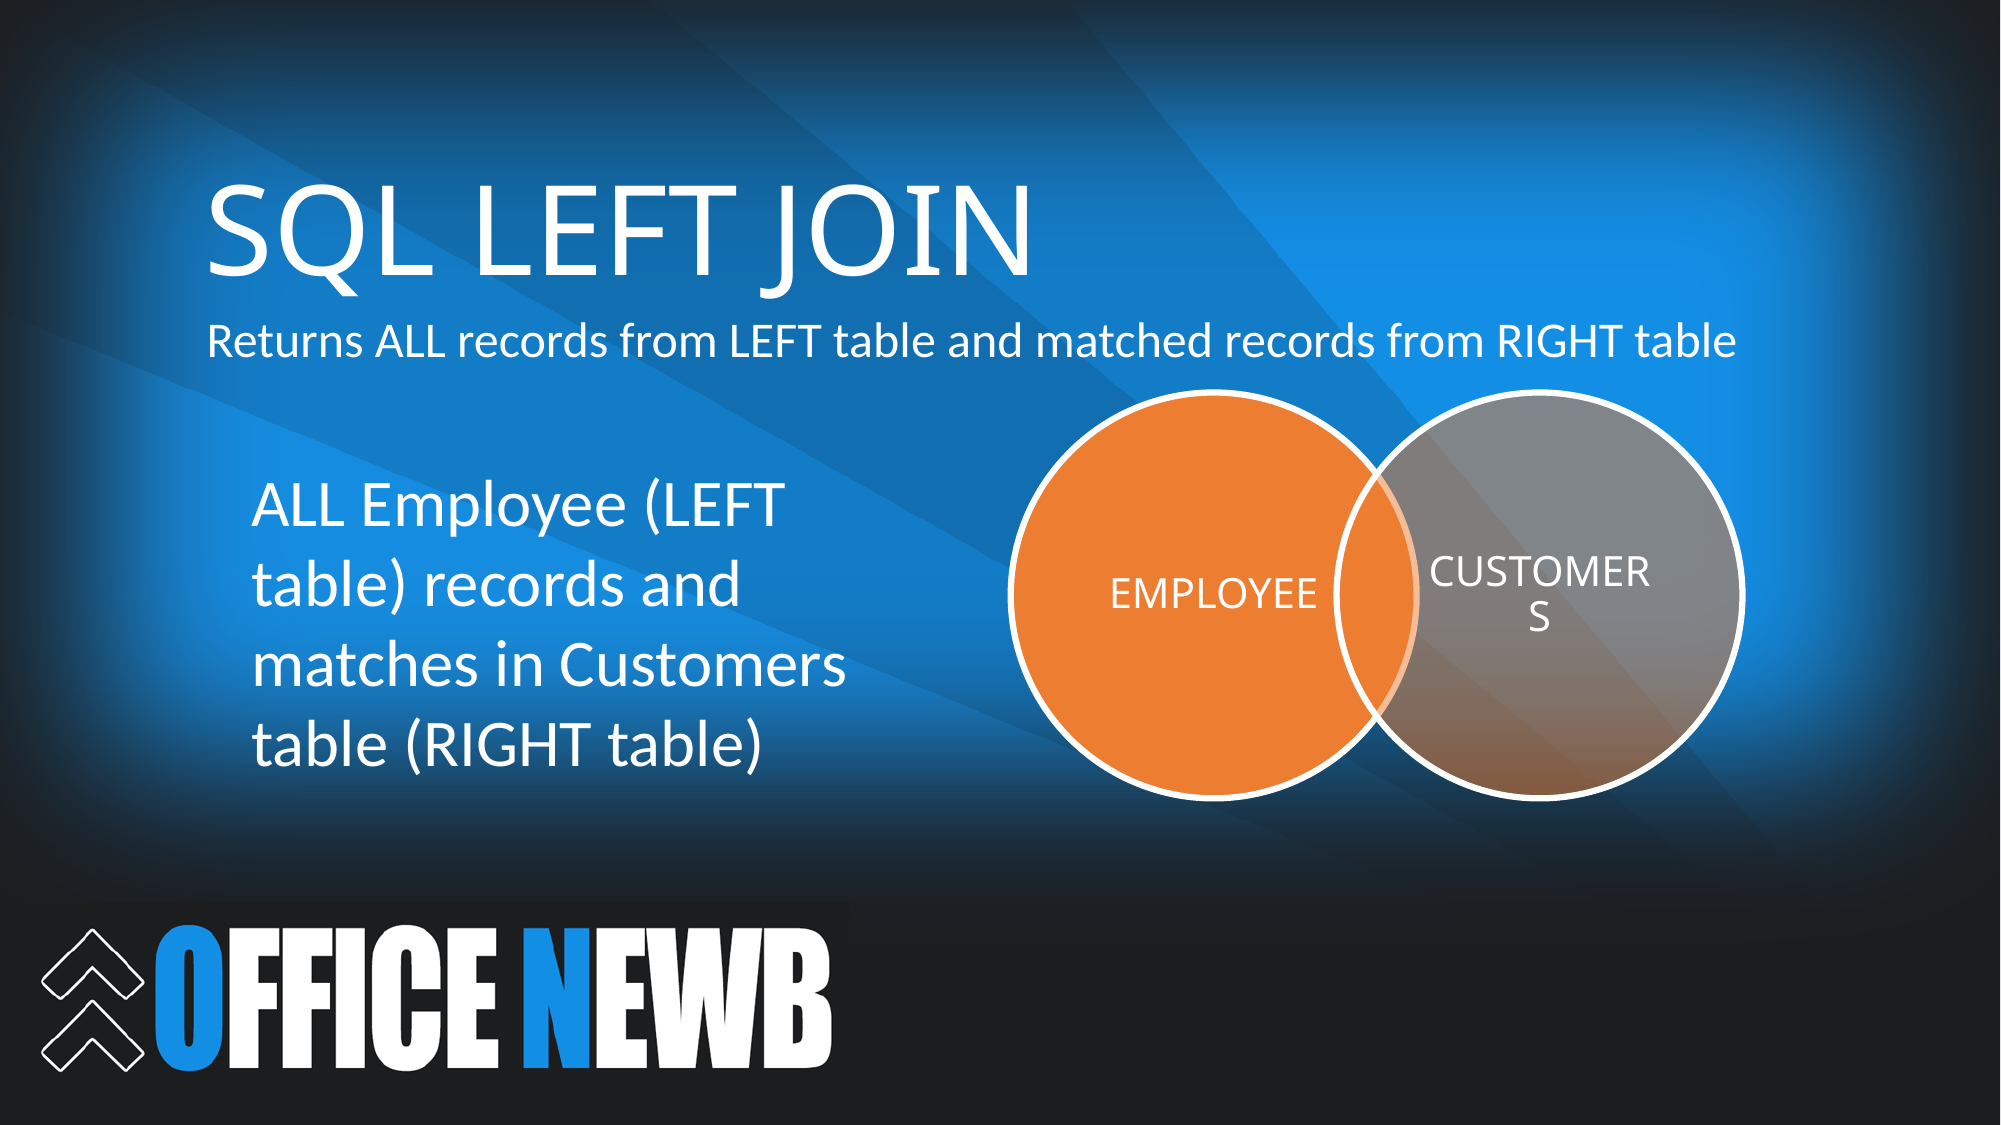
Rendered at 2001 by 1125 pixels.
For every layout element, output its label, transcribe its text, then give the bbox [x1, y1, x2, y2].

text_box SQL LEFT JOIN [189, 143, 1832, 309]
picture [0, 0, 2001, 1125]
text_box ALL Employee (LEFT table) records and matches in Customers table (RIGHT table) [236, 452, 884, 787]
text_box Returns ALL records from LEFT table and matched records from RIGHT table [191, 300, 1753, 375]
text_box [1010, 375, 1743, 815]
